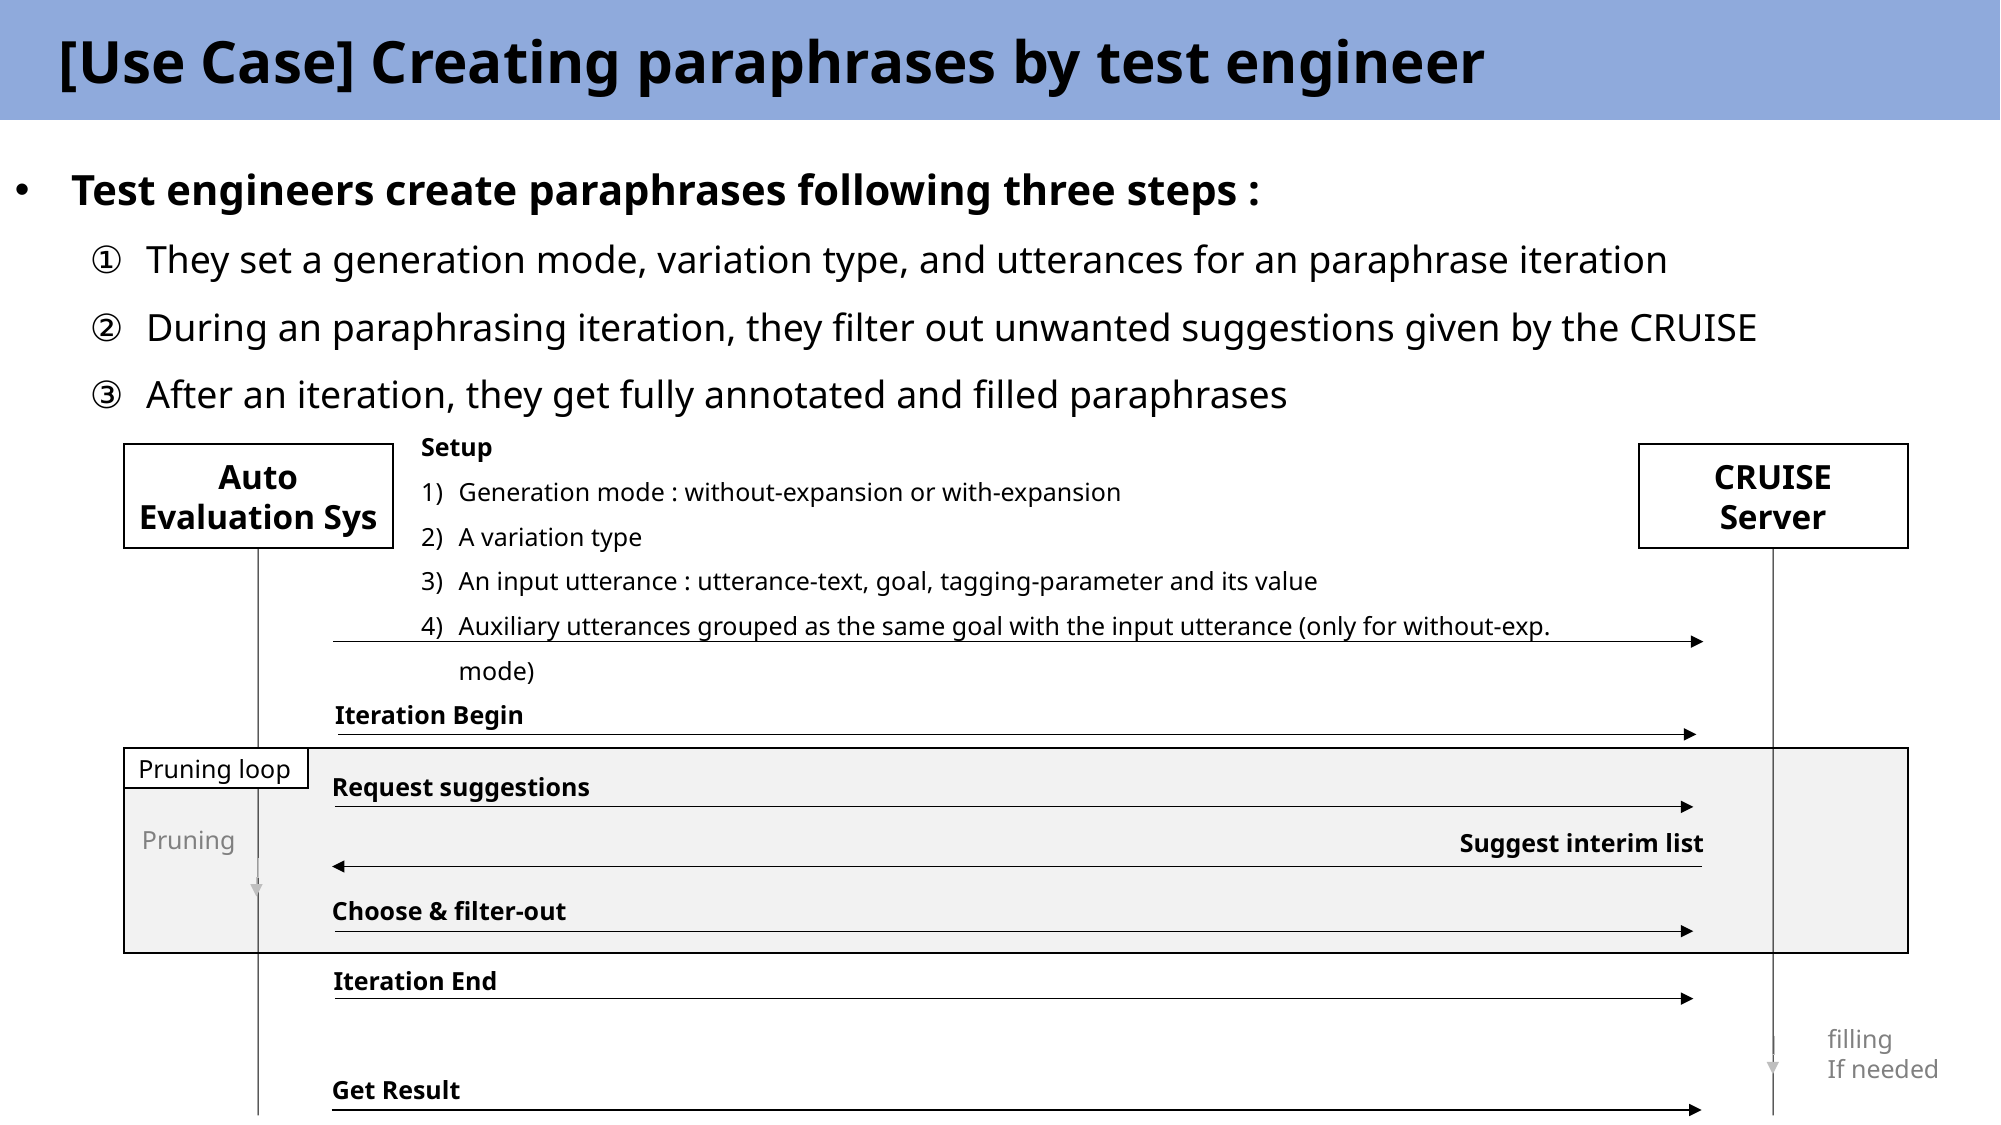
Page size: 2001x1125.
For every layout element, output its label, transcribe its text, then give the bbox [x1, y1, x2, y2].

text_box Pruning loop [259, 747, 309, 789]
text_box Iteration Begin [319, 683, 595, 731]
text_box Suggest interim list [1290, 811, 1720, 858]
text_box Pruning loop [123, 747, 258, 789]
text_box [Use Case] Creating paraphrases by test engineer [0, 0, 2000, 106]
text_box Test engineers create paraphrases following three steps : They set a generation mode, variation type, and utterances for an paraphrase iteration During an paraphrasing iteration, they filter out unwanted suggestions given by the CRUISE After an iteration, they get fully annotated and filled paraphrases [0, 106, 2000, 424]
text_box filling If needed [1812, 1030, 1975, 1077]
text_box CRUISE Server [1638, 443, 1909, 549]
text_box Setup Generation mode : without-expansion or with-expansion A variation type An input utterance : utterance-text, goal, tagging-parameter and its value Auxiliary utterances grouped as the same goal with the input utterance (only for without-exp. mode) [405, 408, 1626, 640]
text_box [123, 789, 257, 954]
text_box [259, 747, 1772, 954]
text_box Auto Evaluation Sys [123, 443, 394, 549]
text_box [1774, 747, 1909, 954]
text_box Choose & filter-out [316, 879, 630, 927]
text_box Request suggestions [316, 755, 630, 803]
text_box Pruning [126, 809, 256, 856]
text_box Iteration End [318, 949, 523, 997]
text_box Get Result [316, 1058, 728, 1106]
